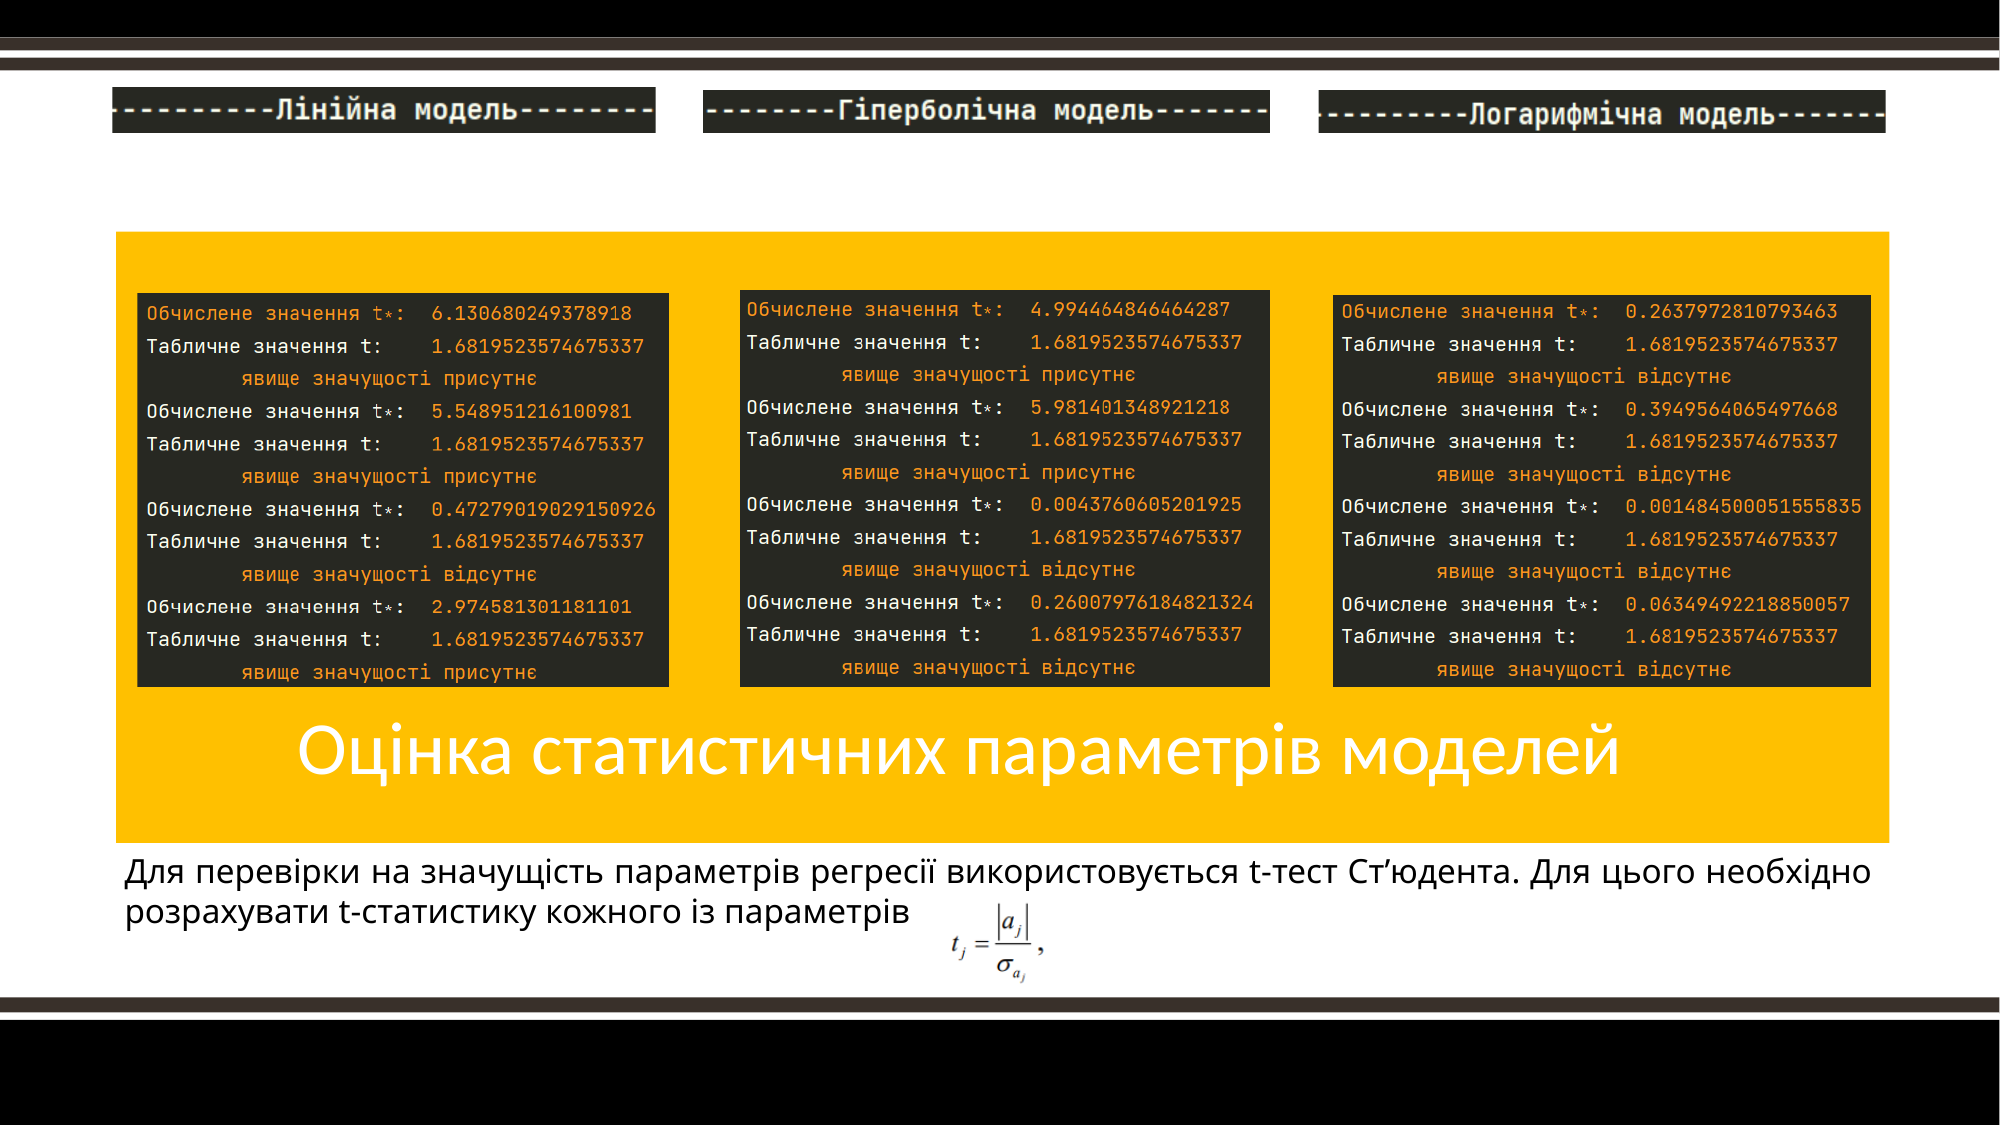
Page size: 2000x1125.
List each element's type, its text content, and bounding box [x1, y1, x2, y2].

picture [734, 290, 1271, 687]
title Оцінка статистичних параметрів моделей [282, 658, 1760, 797]
picture [702, 89, 1271, 134]
picture [1318, 89, 1887, 134]
text_box [114, 230, 1891, 845]
picture [136, 292, 670, 688]
picture [1332, 294, 1871, 687]
text_box Для перевірки на значущість параметрів регресії використовується t-тест Ст’юдента. Для цього необхідно розрахувати t-статистику кожного із параметрів [109, 842, 1890, 938]
picture [928, 895, 1065, 989]
picture [111, 84, 657, 134]
